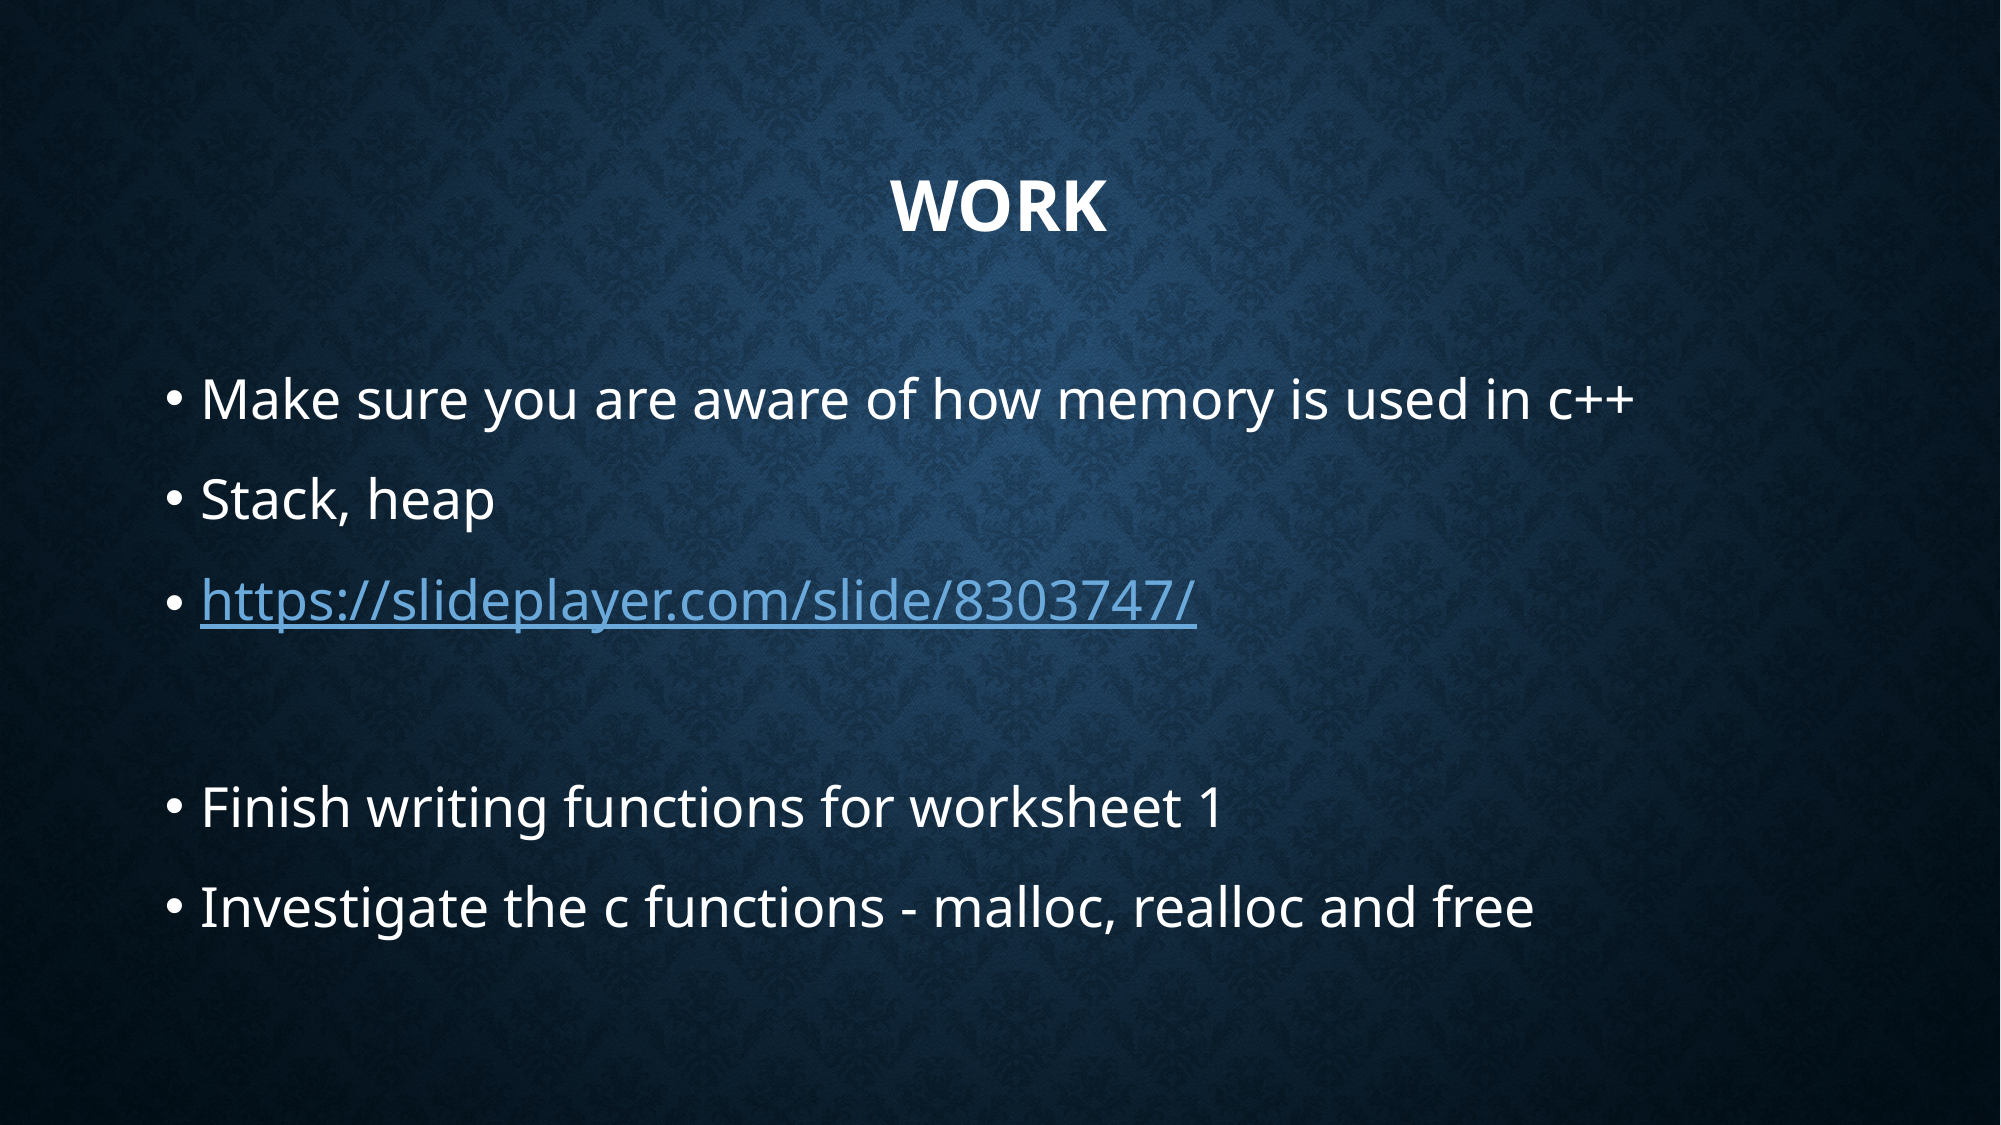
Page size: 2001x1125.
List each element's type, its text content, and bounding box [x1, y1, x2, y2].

list Make sure you are aware of how memory is used in c++ Stack, heap https://slideplayer.com/slide/8303747/ Finish writing functions for worksheet 1 Investigate the c functions - malloc, realloc and free [149, 343, 1849, 950]
title Work [149, 99, 1849, 318]
